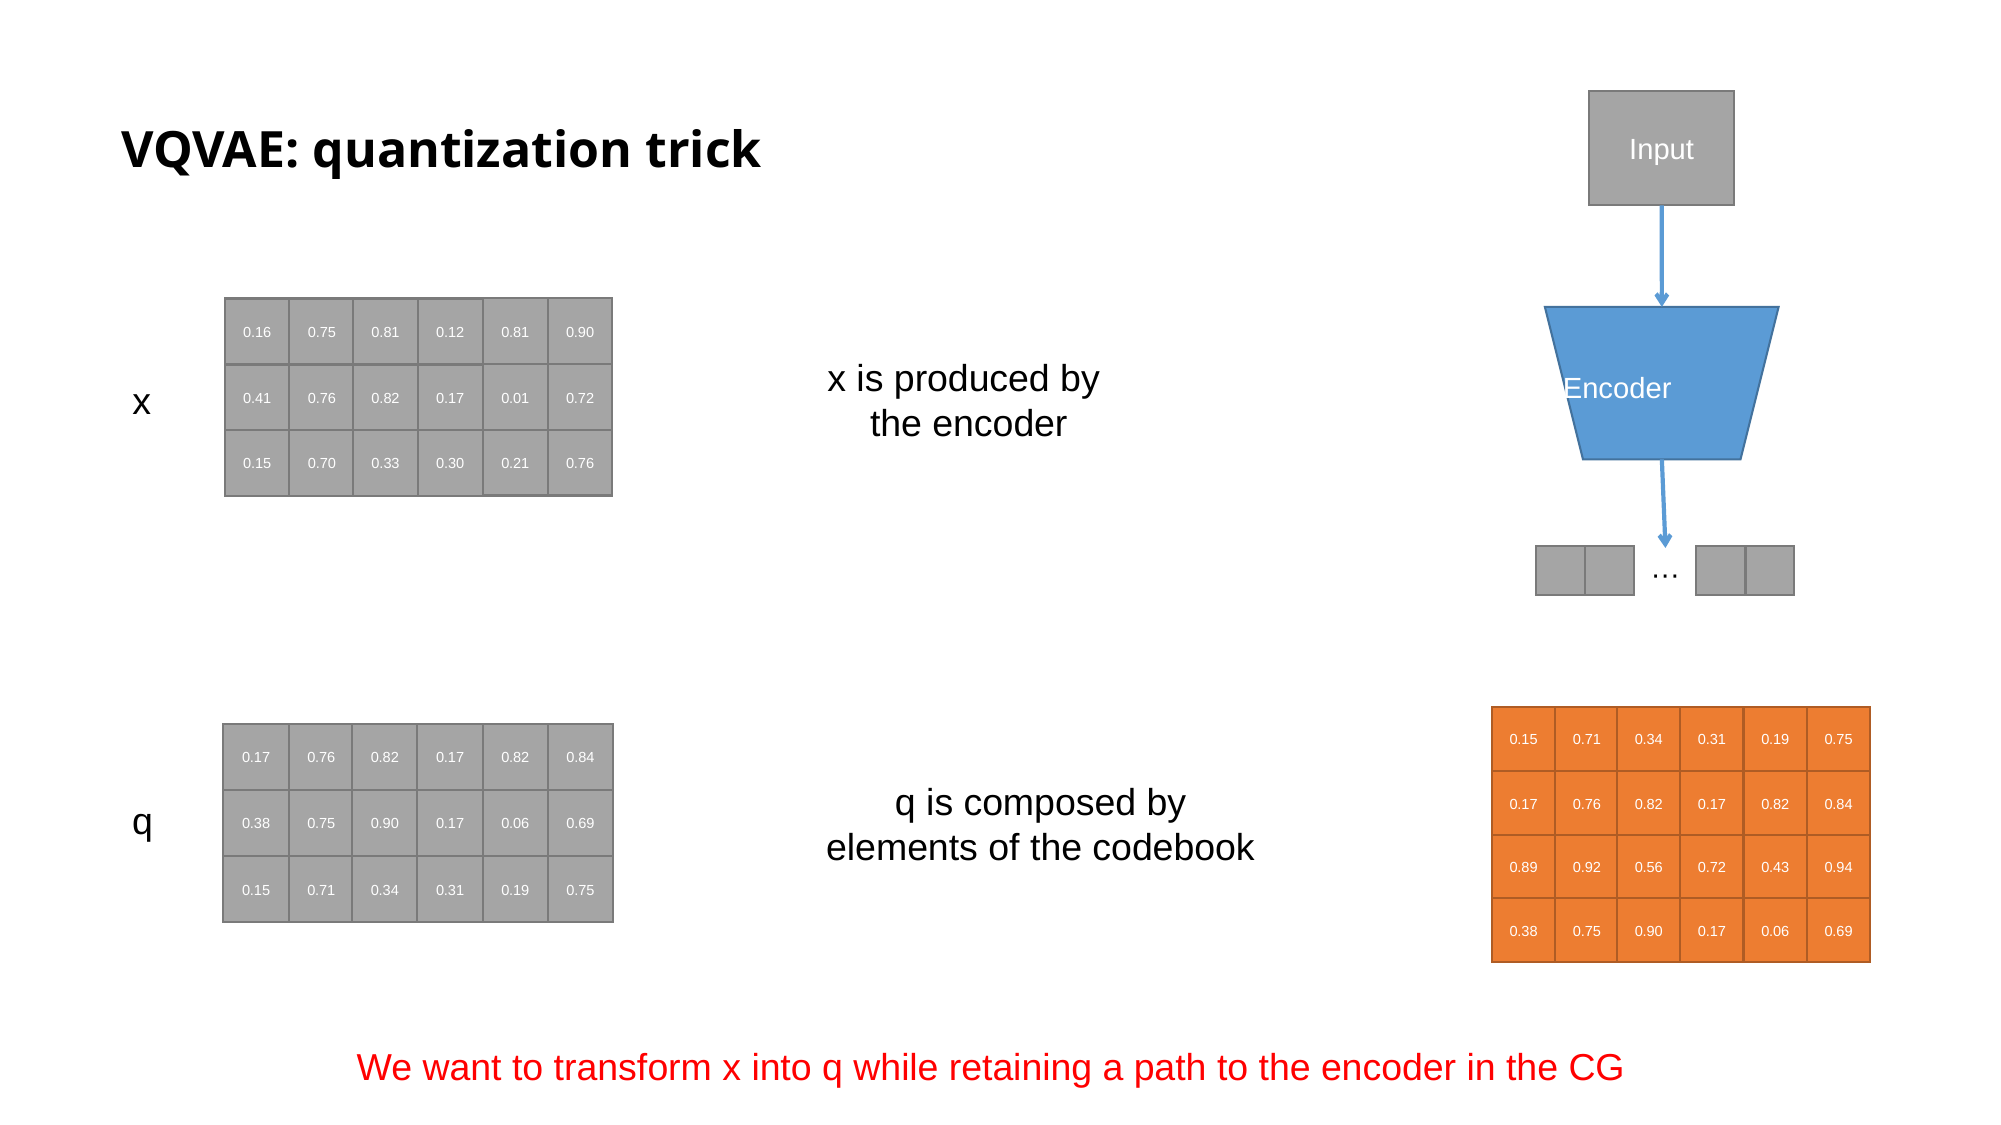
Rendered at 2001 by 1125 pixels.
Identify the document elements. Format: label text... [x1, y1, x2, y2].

text_box x [117, 369, 167, 430]
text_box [1536, 546, 1795, 599]
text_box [1661, 459, 1666, 549]
title VQVAE: quantization trick [106, 42, 1832, 260]
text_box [224, 298, 613, 496]
text_box x is produced by the encoder [812, 346, 1126, 452]
text_box q [117, 790, 168, 850]
text_box Encoder [1543, 305, 1780, 461]
text_box Input [1588, 90, 1735, 206]
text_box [1491, 706, 1871, 963]
text_box We want to transform x into q while retaining a path to the encoder in the CG [341, 1035, 1641, 1096]
text_box q is composed by elements of the codebook [811, 770, 1270, 875]
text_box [223, 723, 613, 923]
